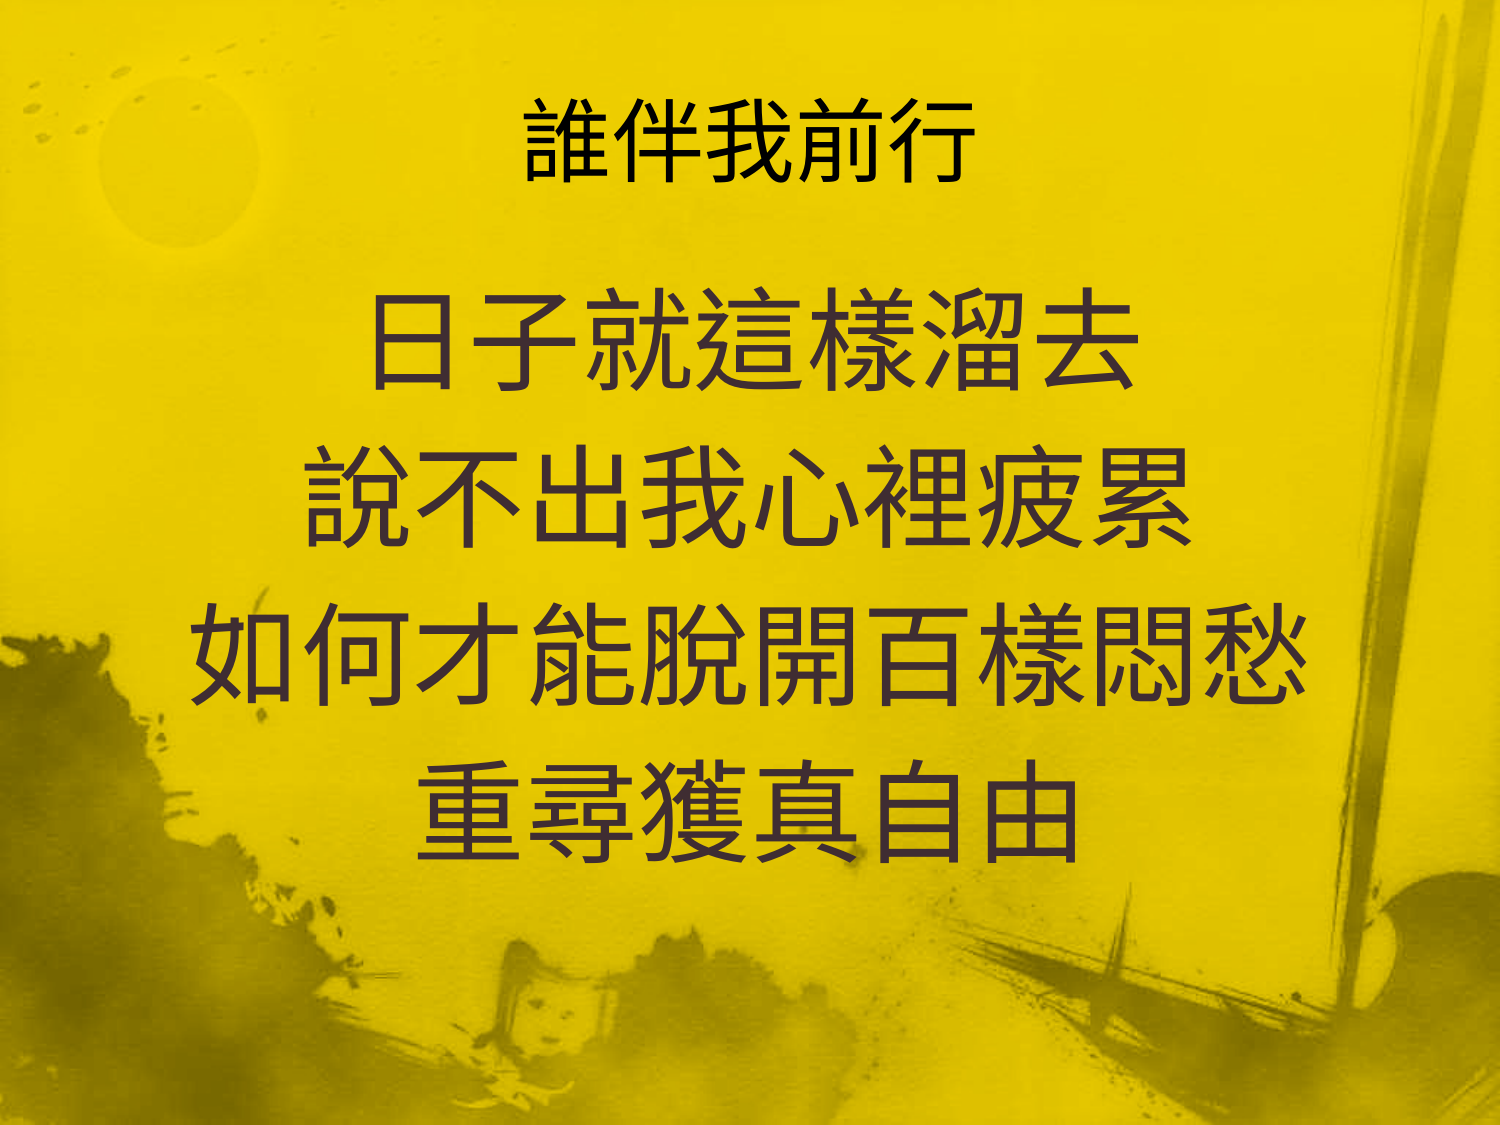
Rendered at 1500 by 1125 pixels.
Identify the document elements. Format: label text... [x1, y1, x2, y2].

title 誰伴我前行 [75, 45, 1425, 233]
list 日子就這樣溜去 說不出我心裡疲累 如何才能脫開百樣悶愁 重尋獲真自由 [75, 262, 1425, 1005]
